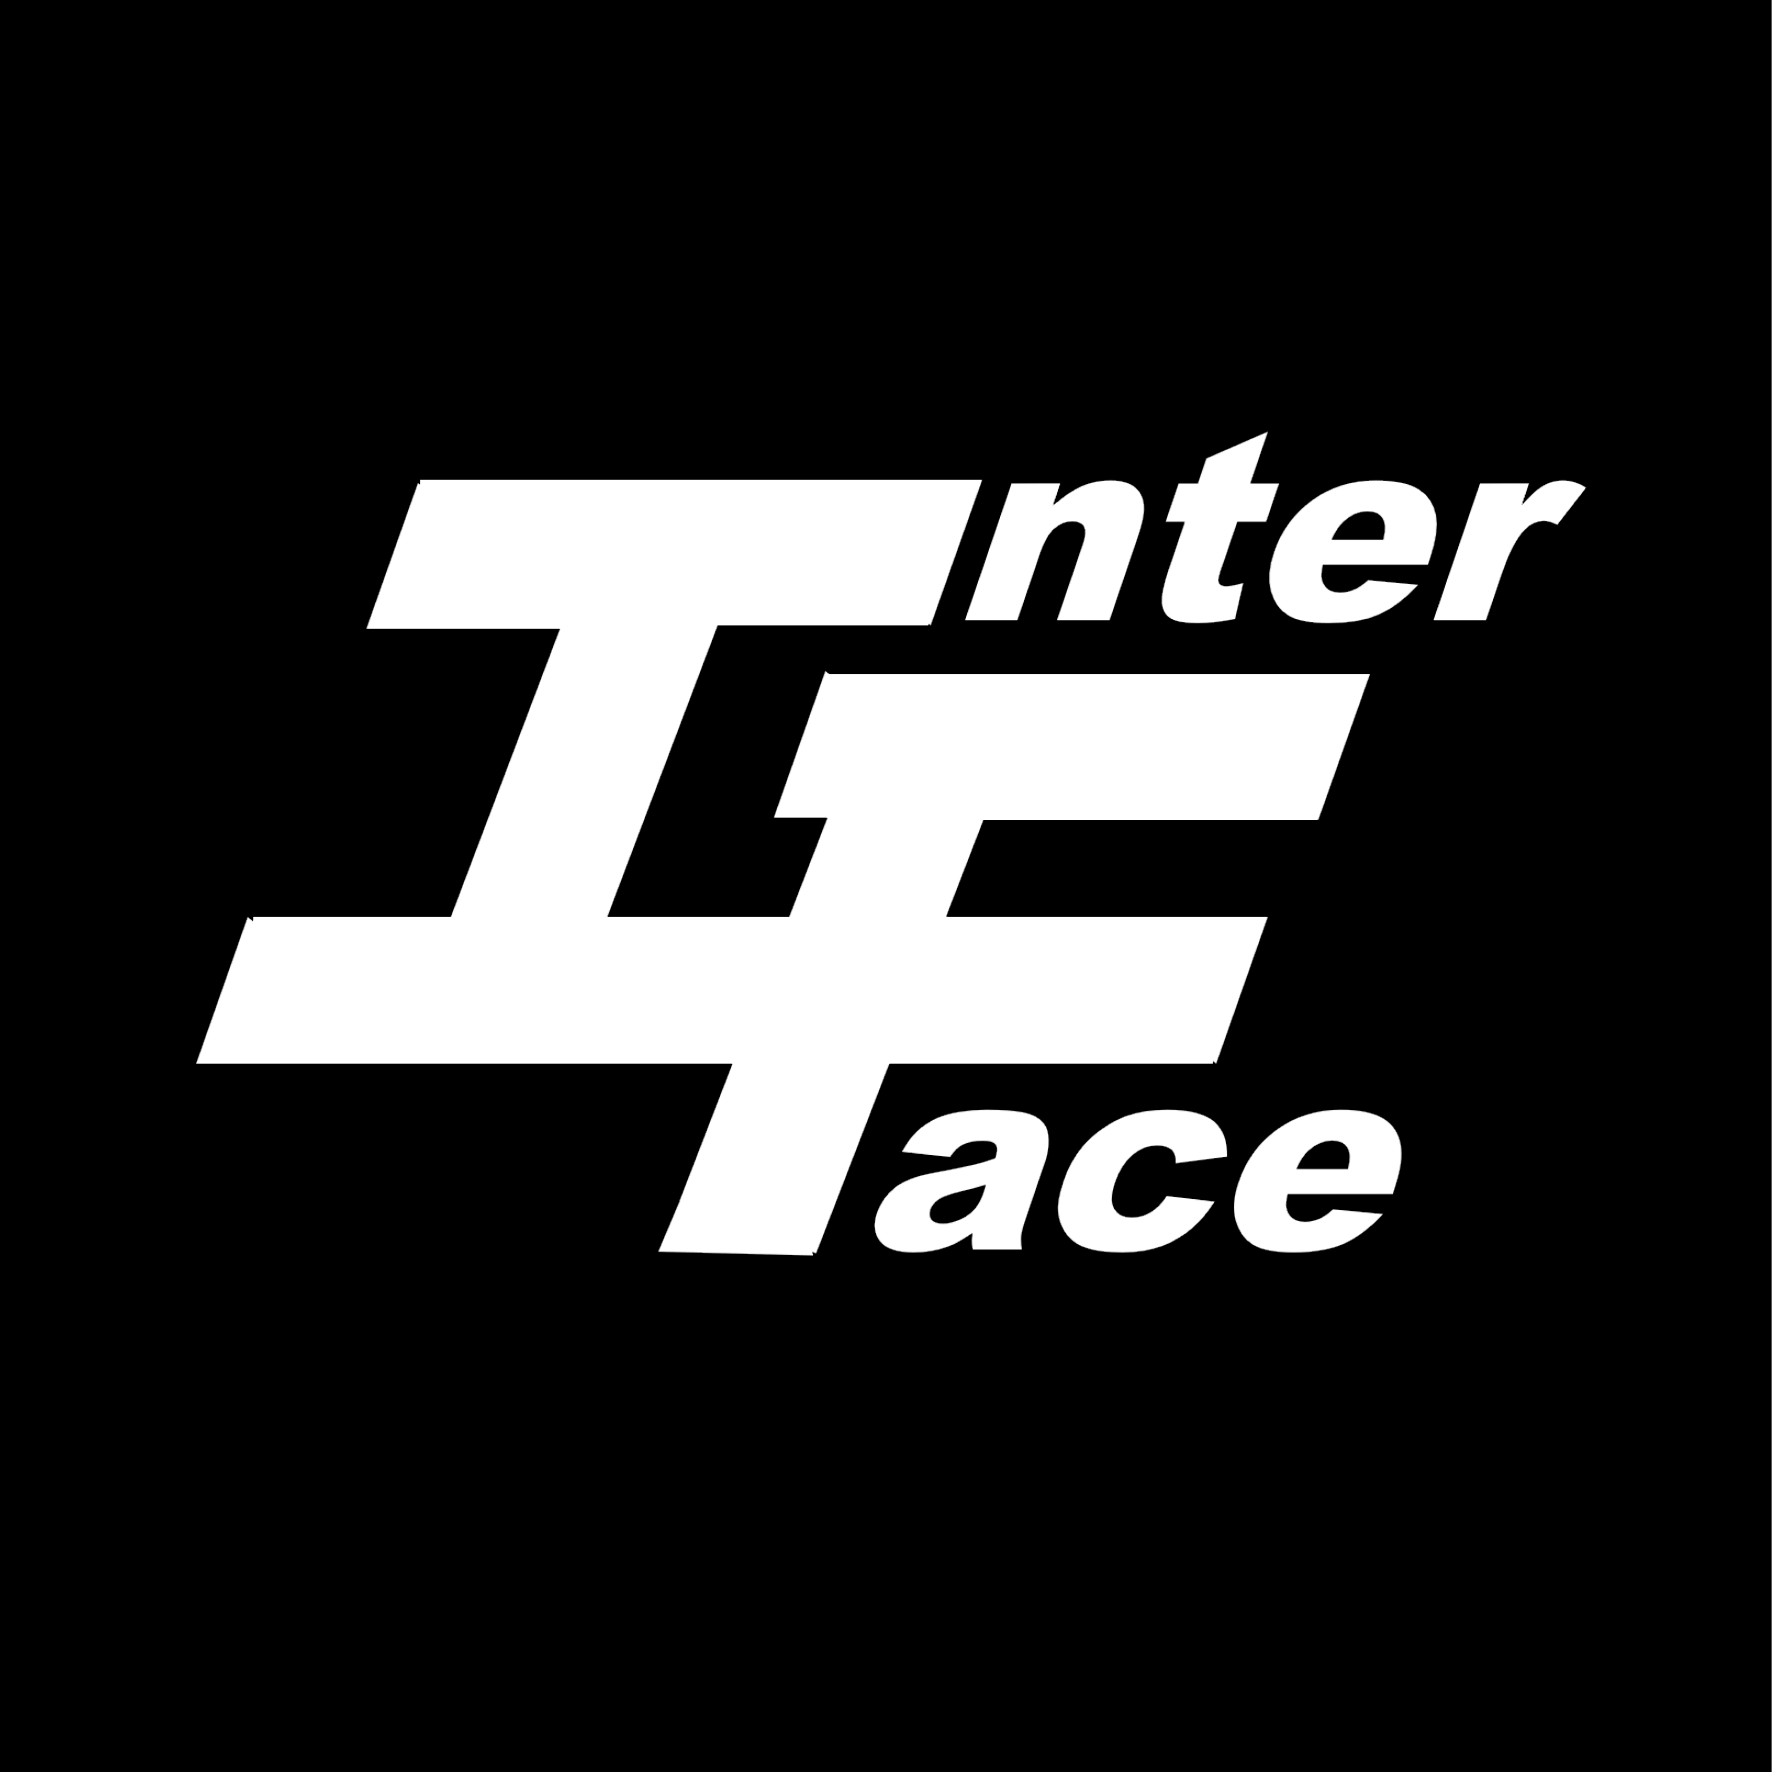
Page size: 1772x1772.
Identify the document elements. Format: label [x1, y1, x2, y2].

picture [196, 294, 1693, 1478]
